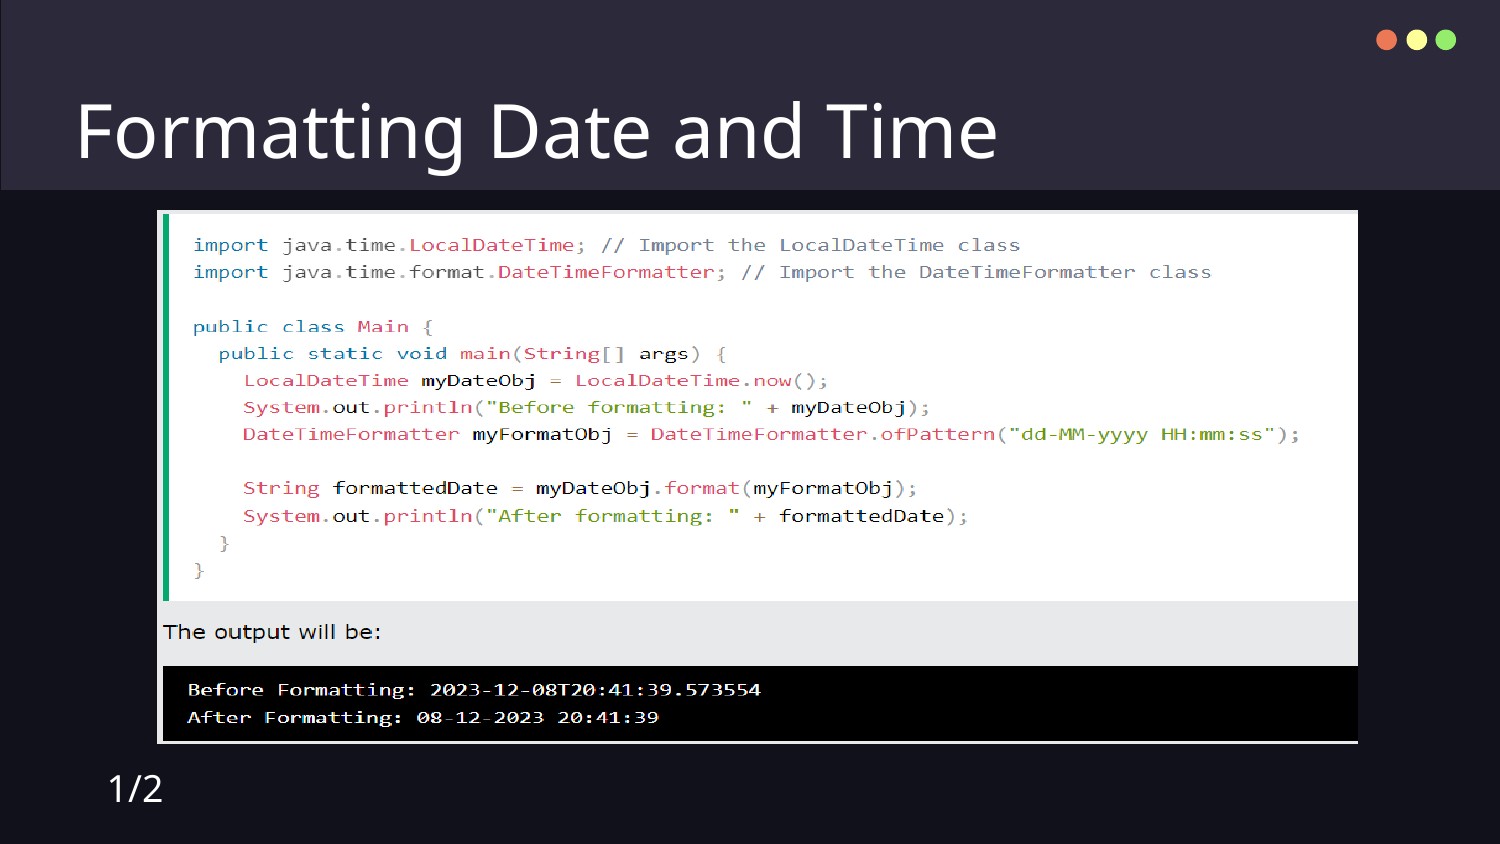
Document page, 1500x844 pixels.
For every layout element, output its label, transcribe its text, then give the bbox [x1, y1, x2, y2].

text_box 1/2 [91, 749, 224, 844]
title Formatting Date and Time [59, 68, 1055, 155]
picture [157, 210, 1358, 745]
